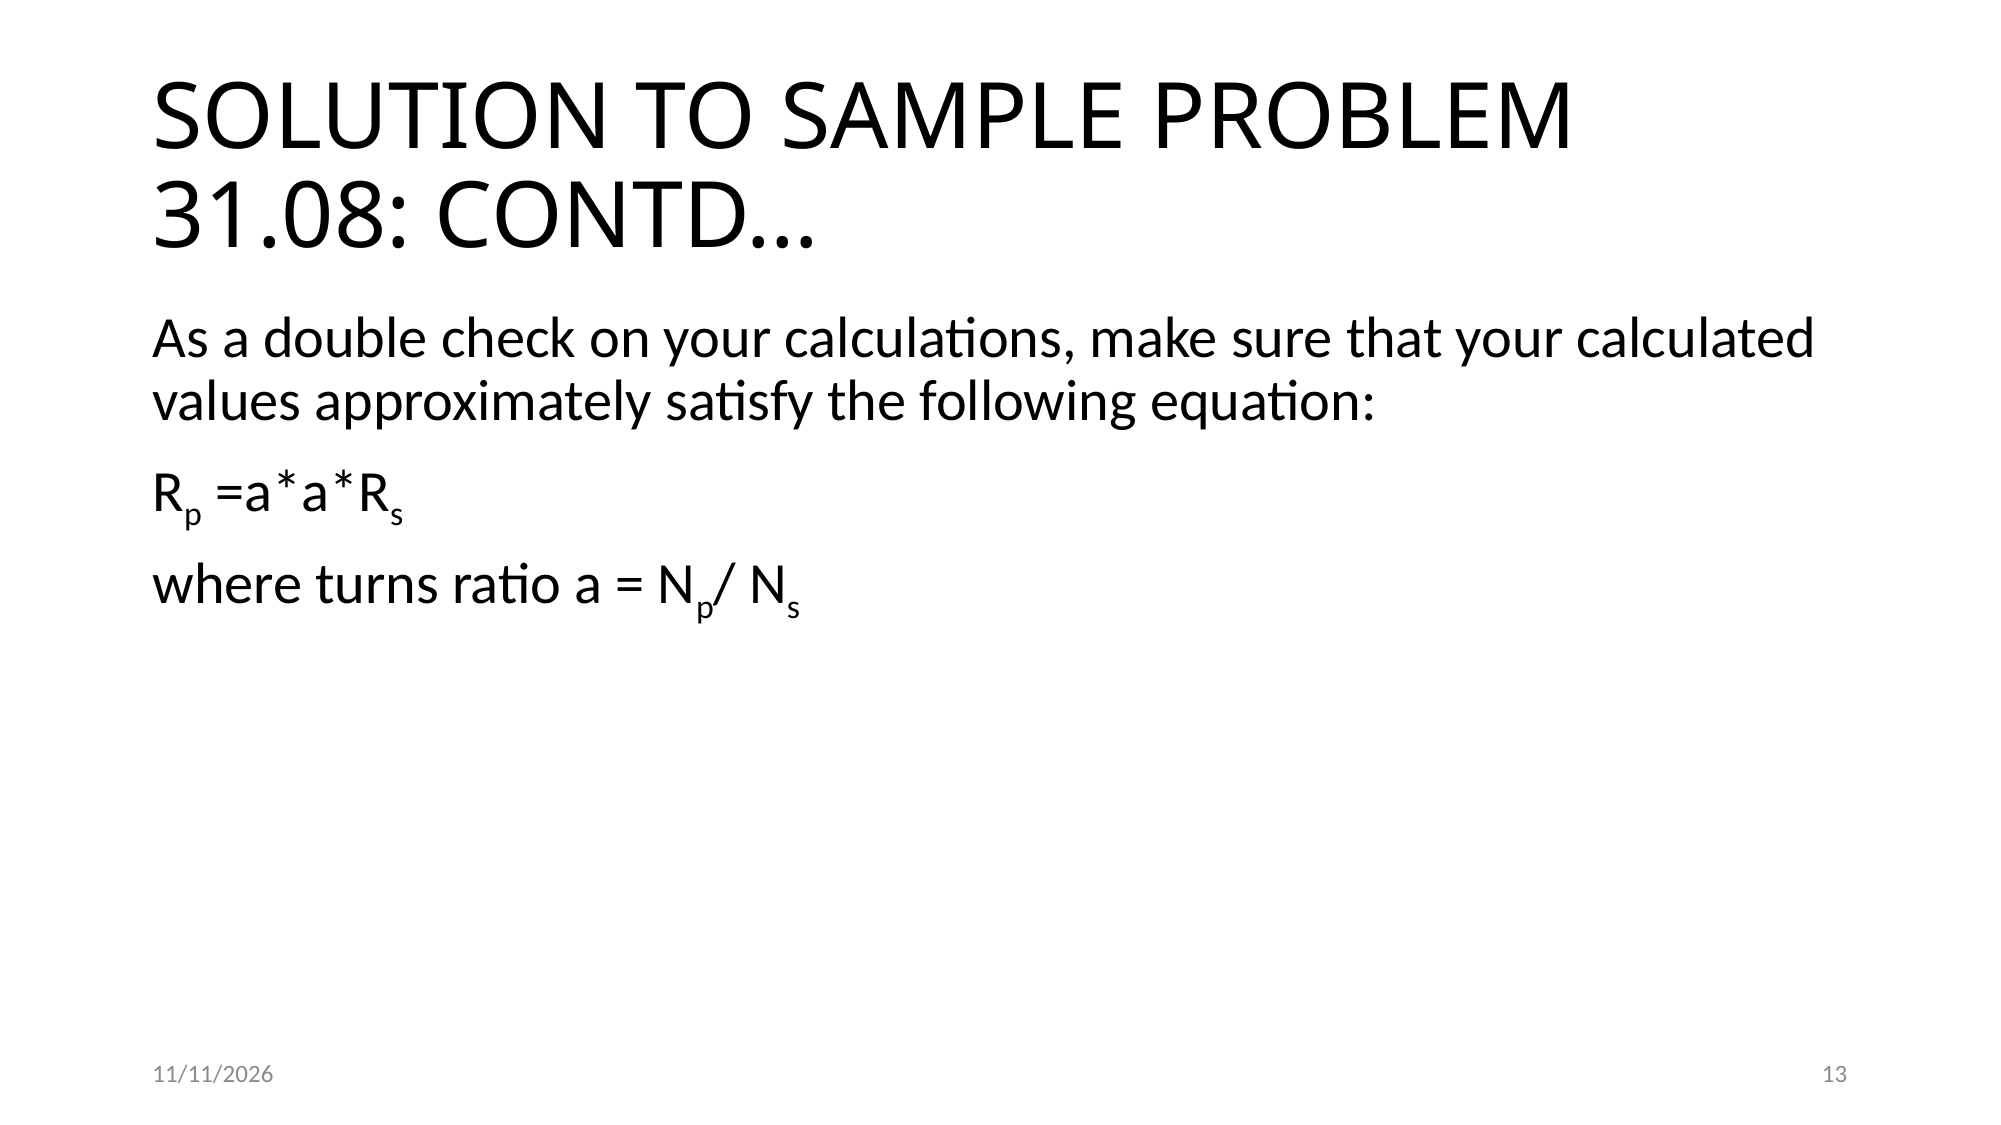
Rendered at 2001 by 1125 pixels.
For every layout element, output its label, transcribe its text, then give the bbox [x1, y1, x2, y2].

slide_number 13 [1412, 1042, 1863, 1103]
title SOLUTION TO SAMPLE PROBLEM 31.08: CONTD… [137, 59, 1863, 278]
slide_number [137, 1042, 588, 1103]
list As a double check on your calculations, make sure that your calculated values approximately satisfy the following equation: Rp =a*a*Rs where turns ratio a = Np/ Ns [137, 299, 1863, 1014]
